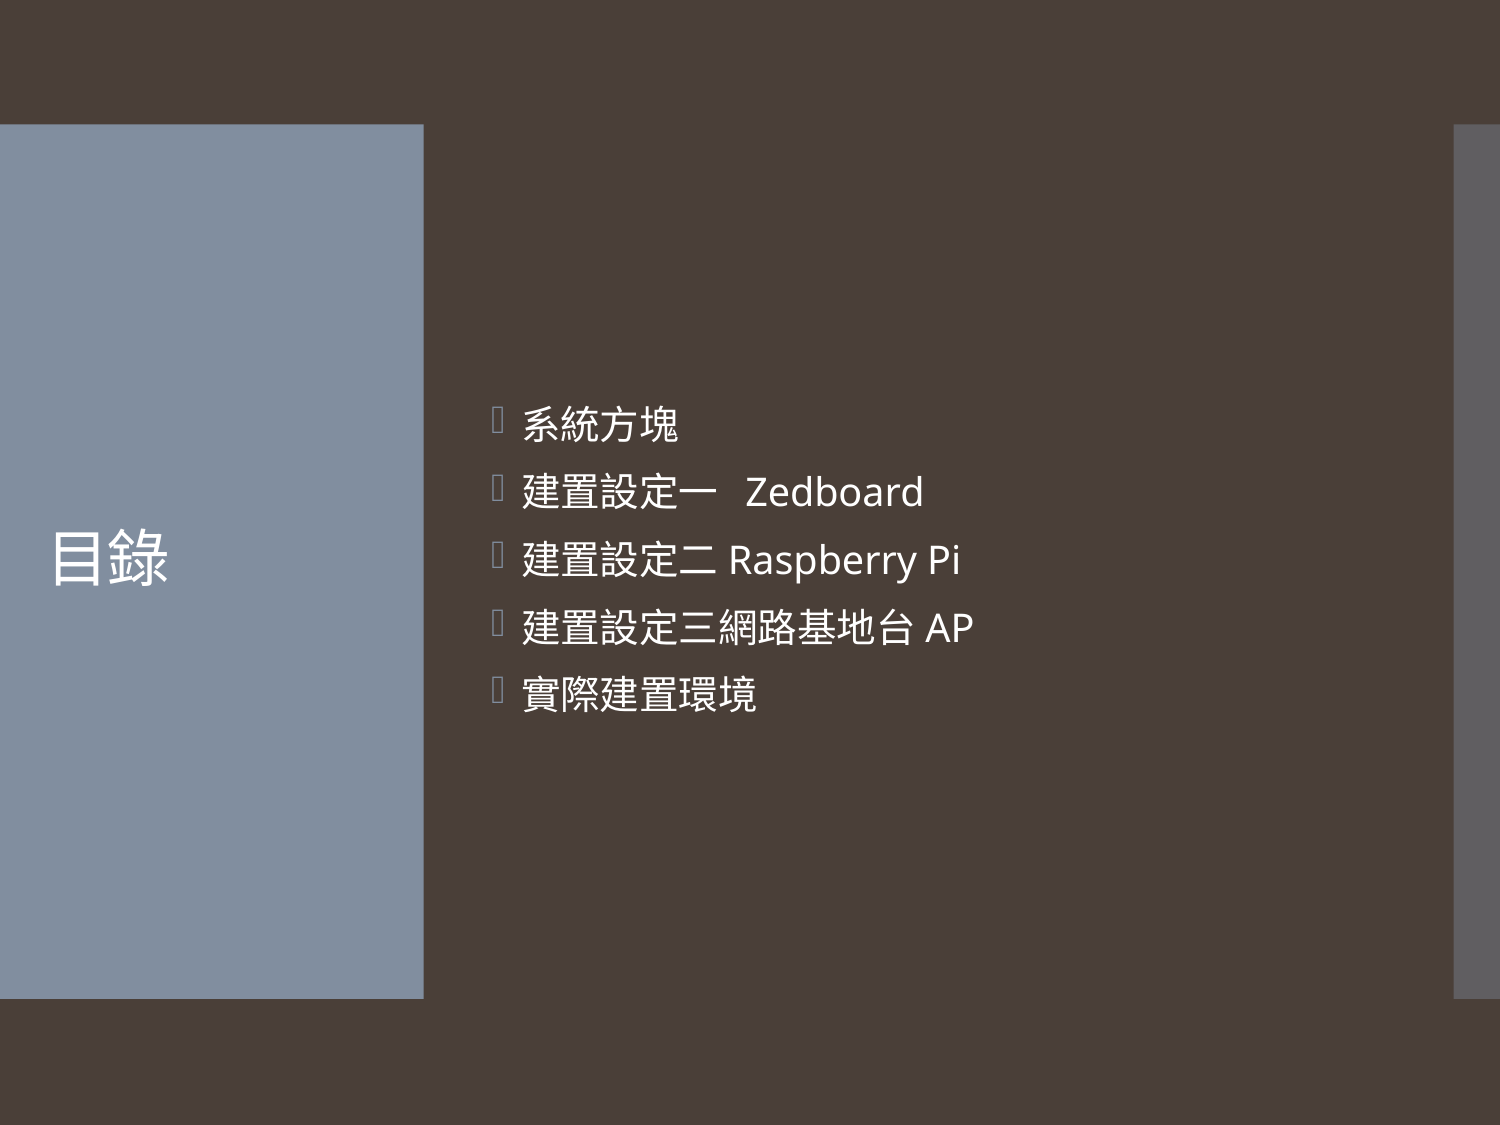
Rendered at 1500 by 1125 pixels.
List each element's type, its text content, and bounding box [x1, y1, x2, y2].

list 系統方塊 建置設定一 Zedboard 建置設定二Raspberry Pi 建置設定三網路基地台AP 實際建置環境 [476, 141, 1376, 982]
title 目錄 [31, 184, 394, 940]
